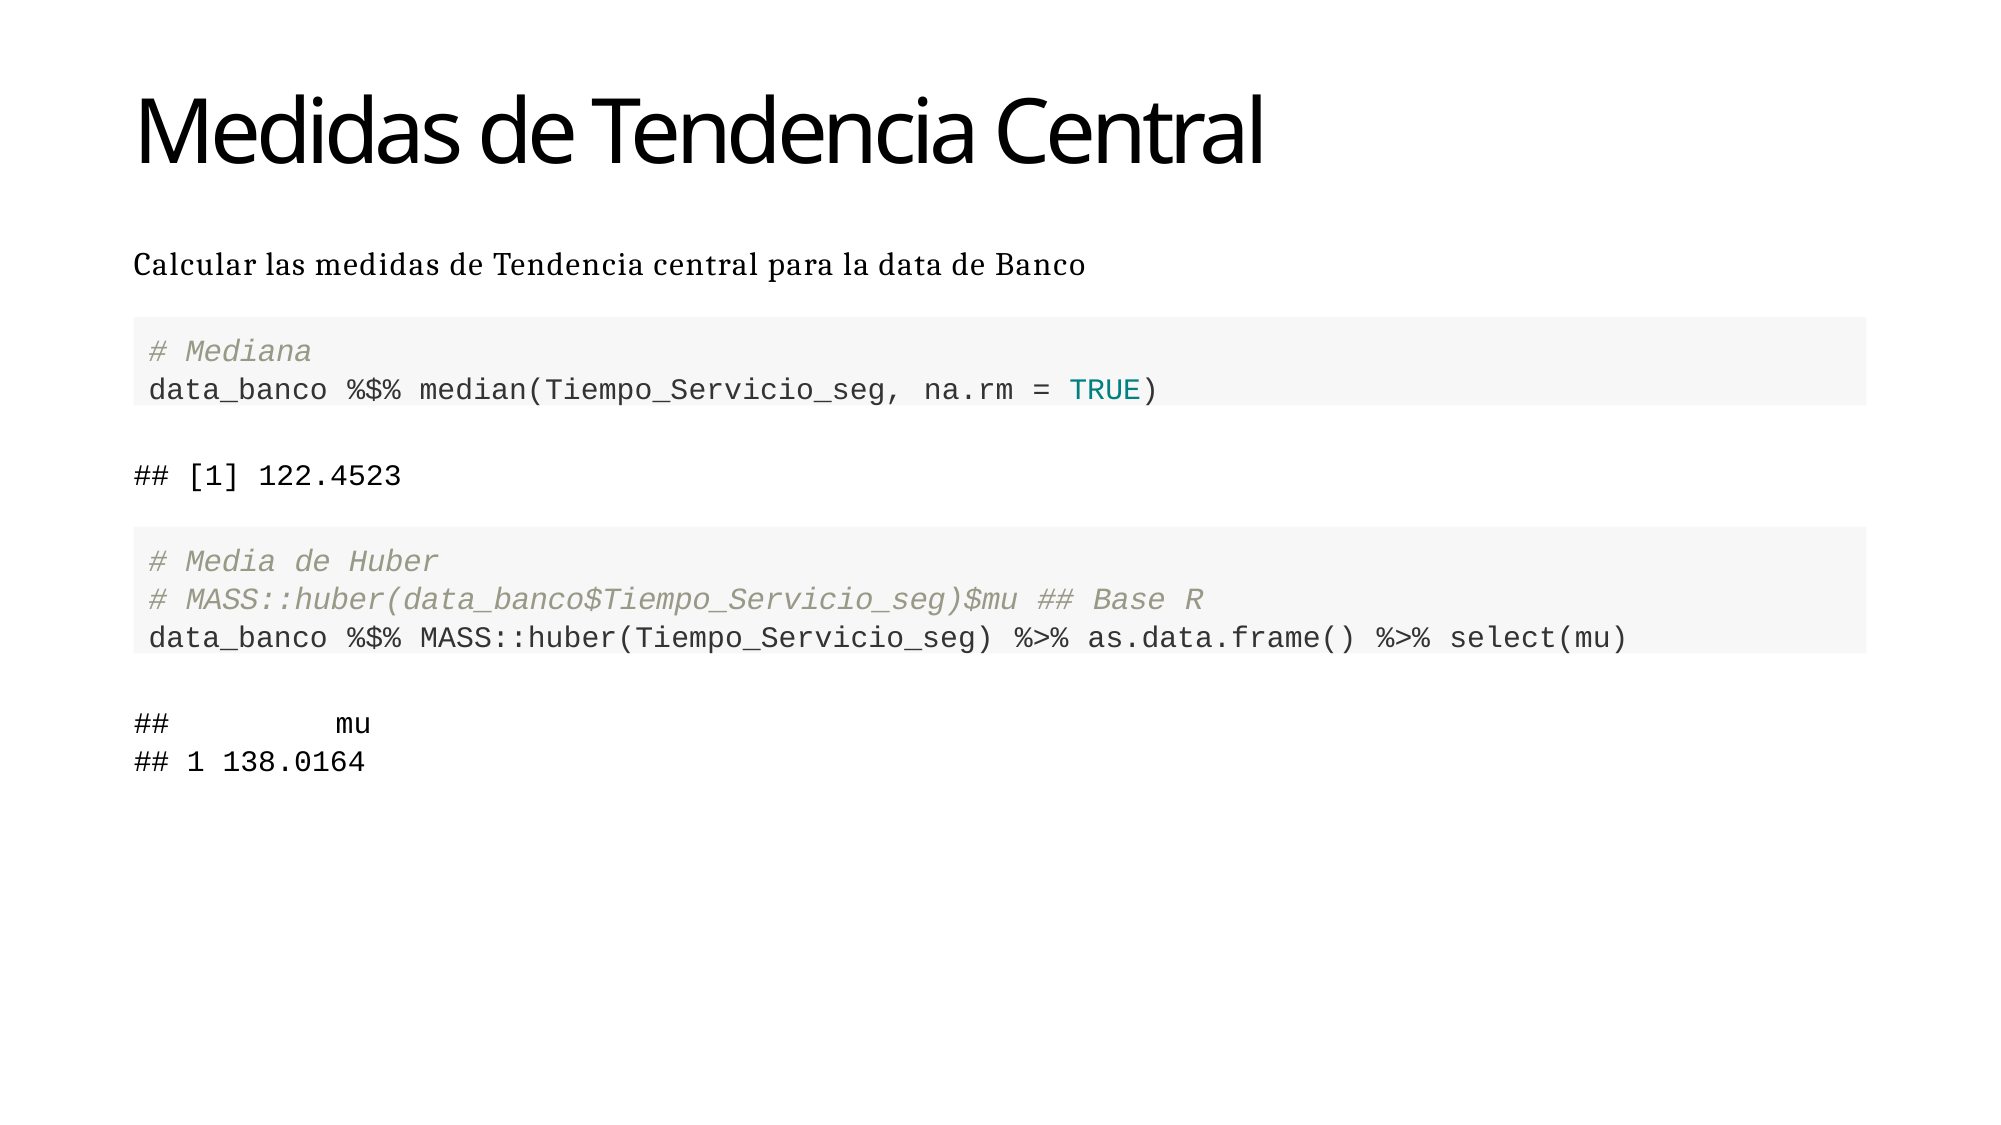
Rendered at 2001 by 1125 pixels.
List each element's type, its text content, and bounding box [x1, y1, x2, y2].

text_box ## mu ## 1 138.0164 [131, 699, 372, 778]
text_box Calcular las medidas de Tendencia central para la data de Banco [131, 240, 1137, 283]
text_box # Media de Huber # MASS::huber(data_banco$Tiempo_Servicio_seg)$mu ## Base R data_banco %$% MASS::huber(Tiempo_Servicio_seg) %>% as.data.frame() %>% select(mu) [133, 526, 1867, 654]
text_box Medidas de Tendencia Central [131, 69, 1608, 181]
text_box # Mediana data_banco %$% median(Tiempo_Servicio_seg, na.rm = TRUE) [133, 317, 1867, 406]
text_box ## [1] 122.4523 [131, 453, 409, 492]
